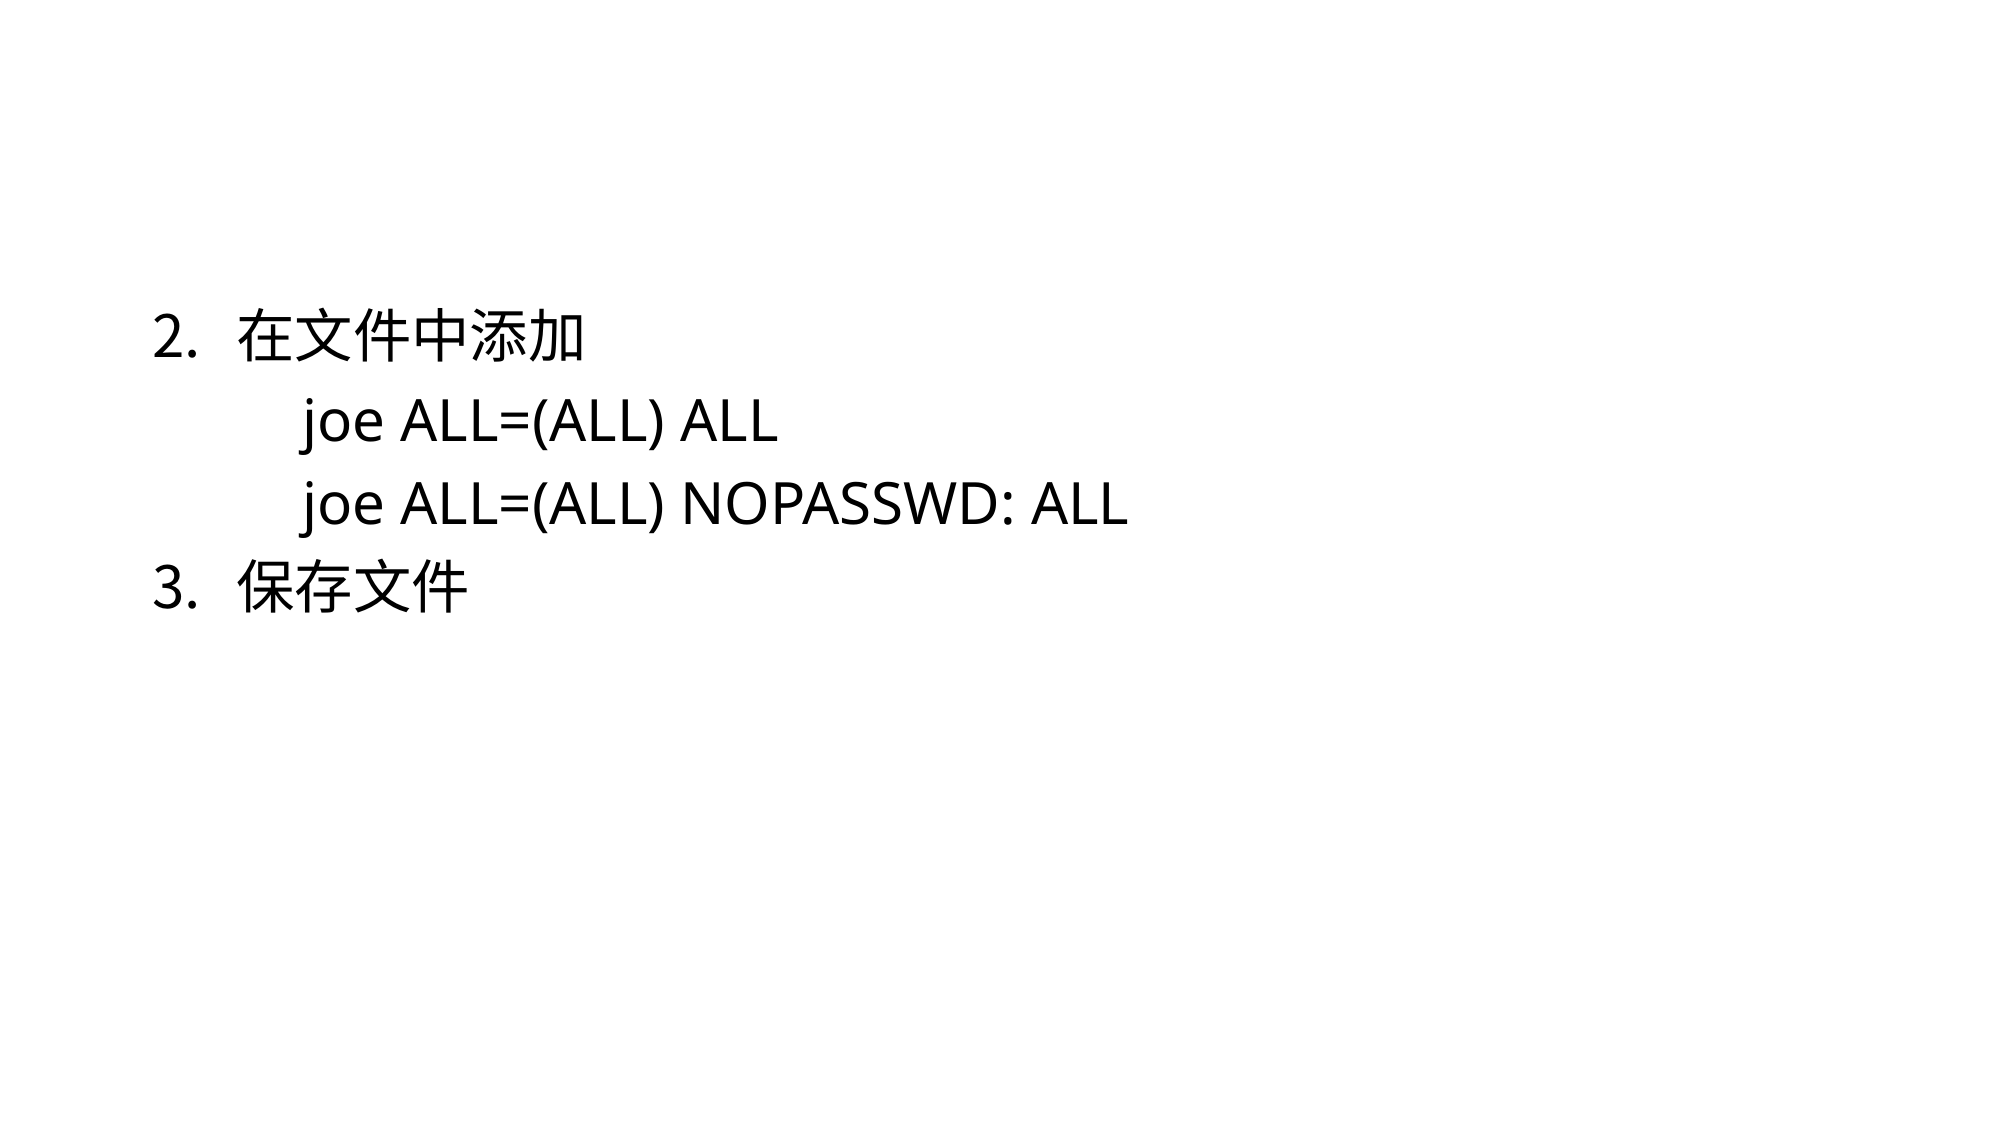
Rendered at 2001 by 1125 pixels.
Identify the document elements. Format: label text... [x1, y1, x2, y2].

list 在文件中添加 joe ALL=(ALL) ALL joe ALL=(ALL) NOPASSWD: ALL 保存文件 [137, 299, 1863, 1014]
